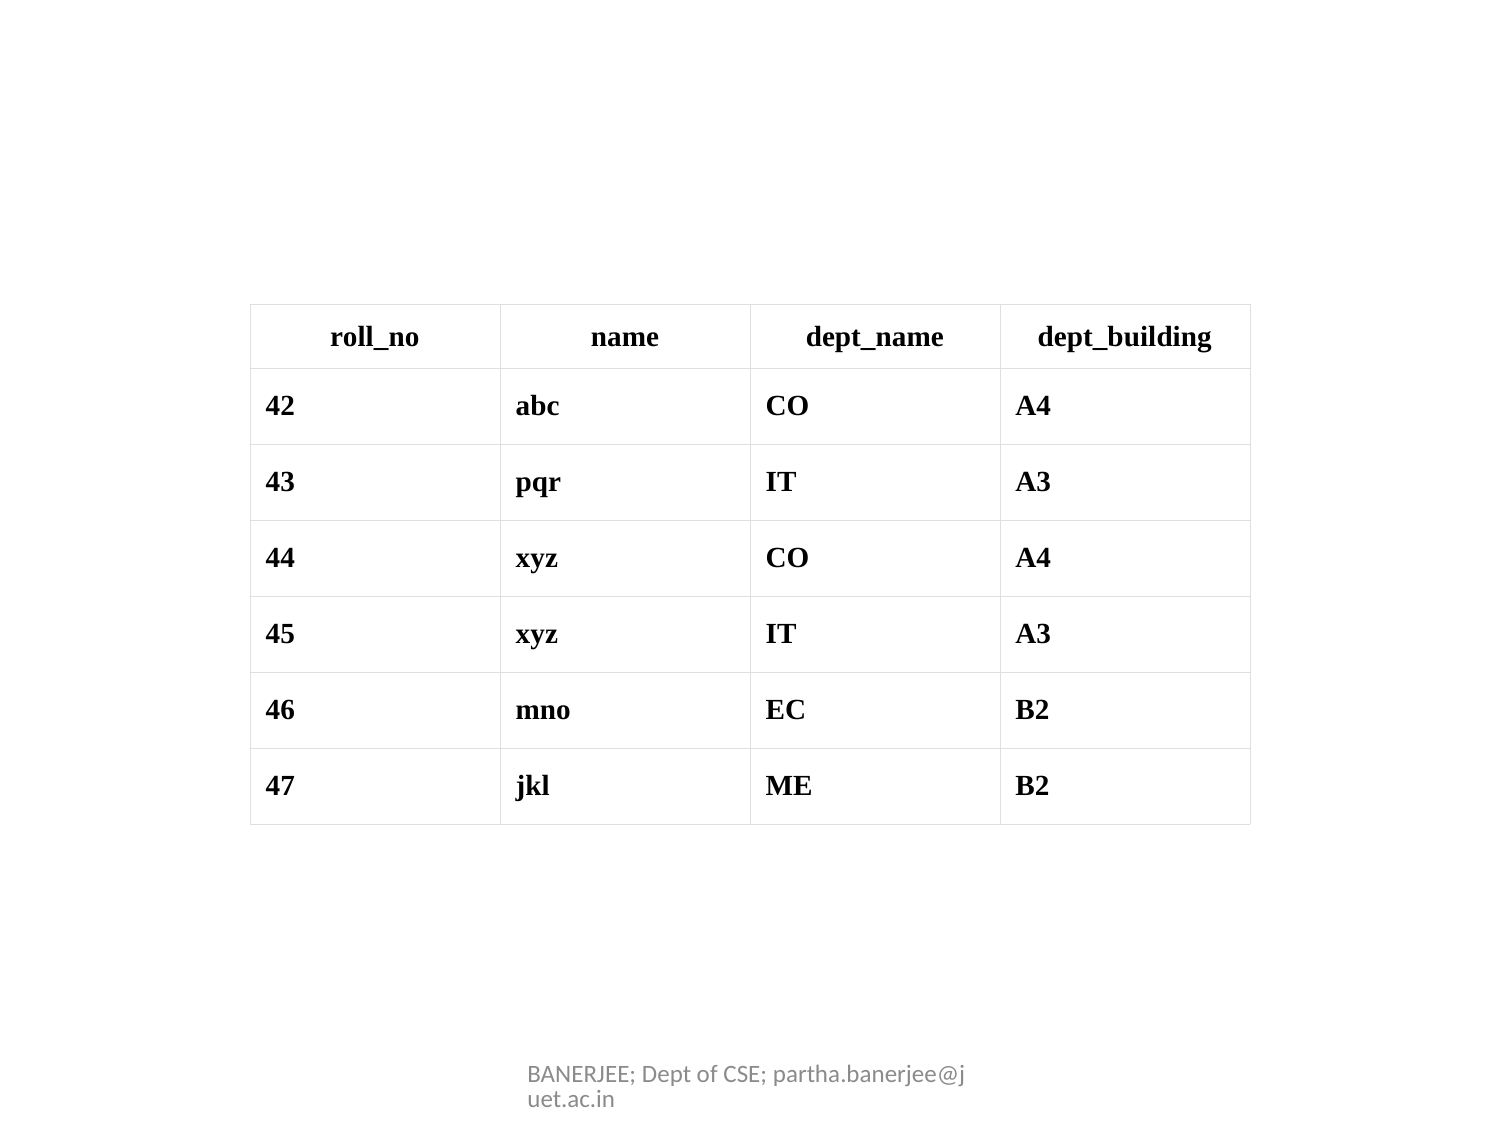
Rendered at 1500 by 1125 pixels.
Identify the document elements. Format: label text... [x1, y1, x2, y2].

table_cell EC [751, 673, 1000, 748]
table_cell jkl [501, 749, 750, 824]
table_header name [501, 305, 750, 368]
table_cell ME [751, 749, 1000, 824]
table_cell A4 [1001, 369, 1250, 444]
table_cell 47 [251, 749, 500, 824]
table_cell B2 [1001, 749, 1250, 824]
table_cell 43 [251, 445, 500, 520]
table_cell mno [501, 673, 750, 748]
table_cell 45 [251, 597, 500, 672]
table_cell A3 [1001, 445, 1250, 520]
table_cell CO [751, 369, 1000, 444]
table_cell xyz [501, 521, 750, 596]
table_cell abc [501, 369, 750, 444]
footer BANERJEE; Dept of CSE; partha.banerjee@juet.ac.in [512, 1042, 988, 1103]
table_cell B2 [1001, 673, 1250, 748]
table_cell CO [751, 521, 1000, 596]
table_cell IT [751, 445, 1000, 520]
table_cell 42 [251, 369, 500, 444]
table_cell IT [751, 597, 1000, 672]
table_cell 46 [251, 673, 500, 748]
table_cell A3 [1001, 597, 1250, 672]
table_cell xyz [501, 597, 750, 672]
table_cell pqr [501, 445, 750, 520]
table_header roll_no [251, 305, 500, 368]
table_cell A4 [1001, 521, 1250, 596]
table_header dept_building [1001, 305, 1250, 368]
table_header dept_name [751, 305, 1000, 368]
table_cell 44 [251, 521, 500, 596]
